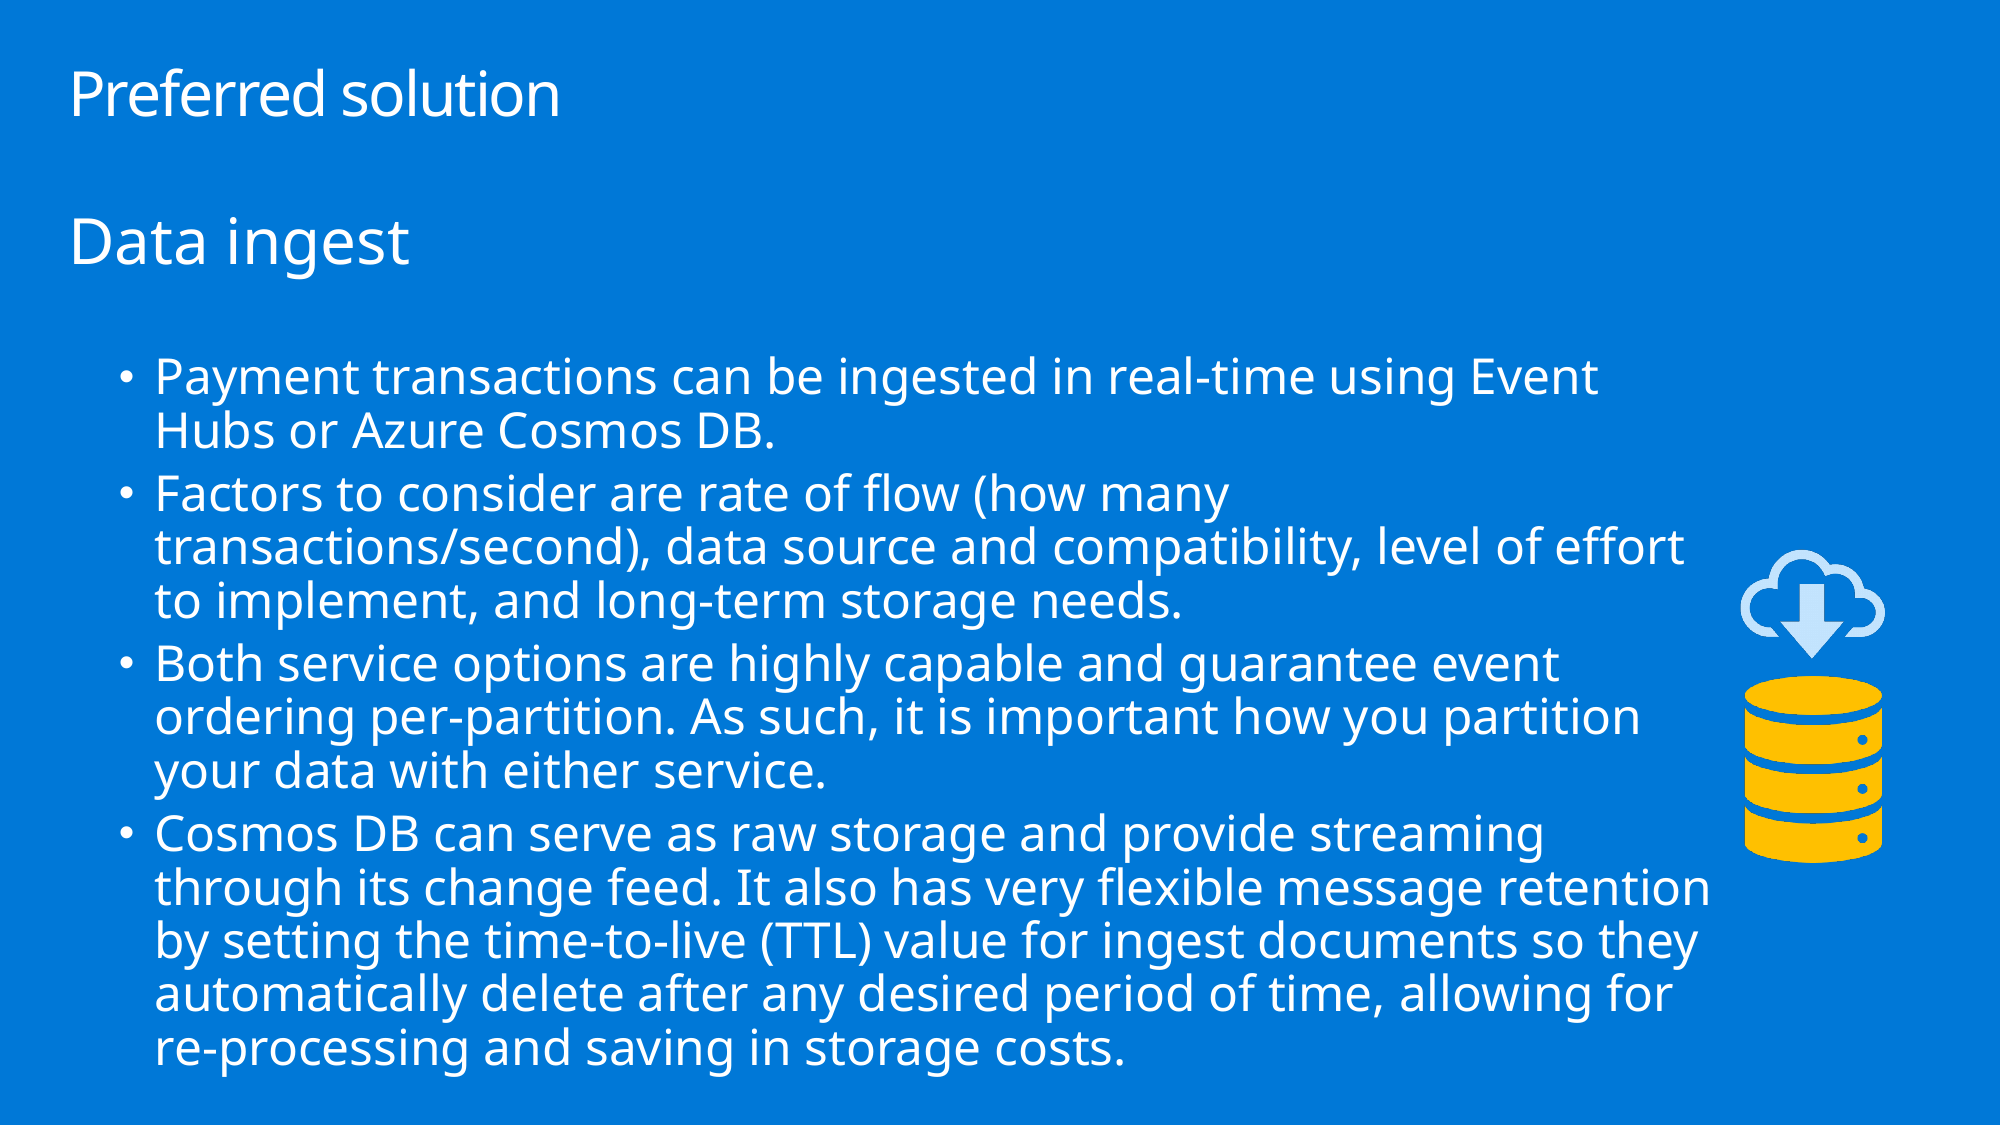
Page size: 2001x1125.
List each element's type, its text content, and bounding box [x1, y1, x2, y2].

picture [1694, 528, 1931, 887]
list Data ingest Payment transactions can be ingested in real-time using Event Hubs or Azure Cosmos DB. Factors to consider are rate of flow (how many transactions/second), data source and compatibility, level of effort to implement, and long-term storage needs. Both service options are highly capable and guarantee event ordering per-partition. As such, it is important how you partition your data with either service. Cosmos DB can serve as raw storage and provide streaming through its change feed. It also has very flexible message retention by setting the time-to-live (TTL) value for ingest documents so they automatically delete after any desired period of time, allowing for re-processing and saving in storage costs. [44, 195, 1747, 1094]
title Preferred solution [44, 47, 1957, 196]
